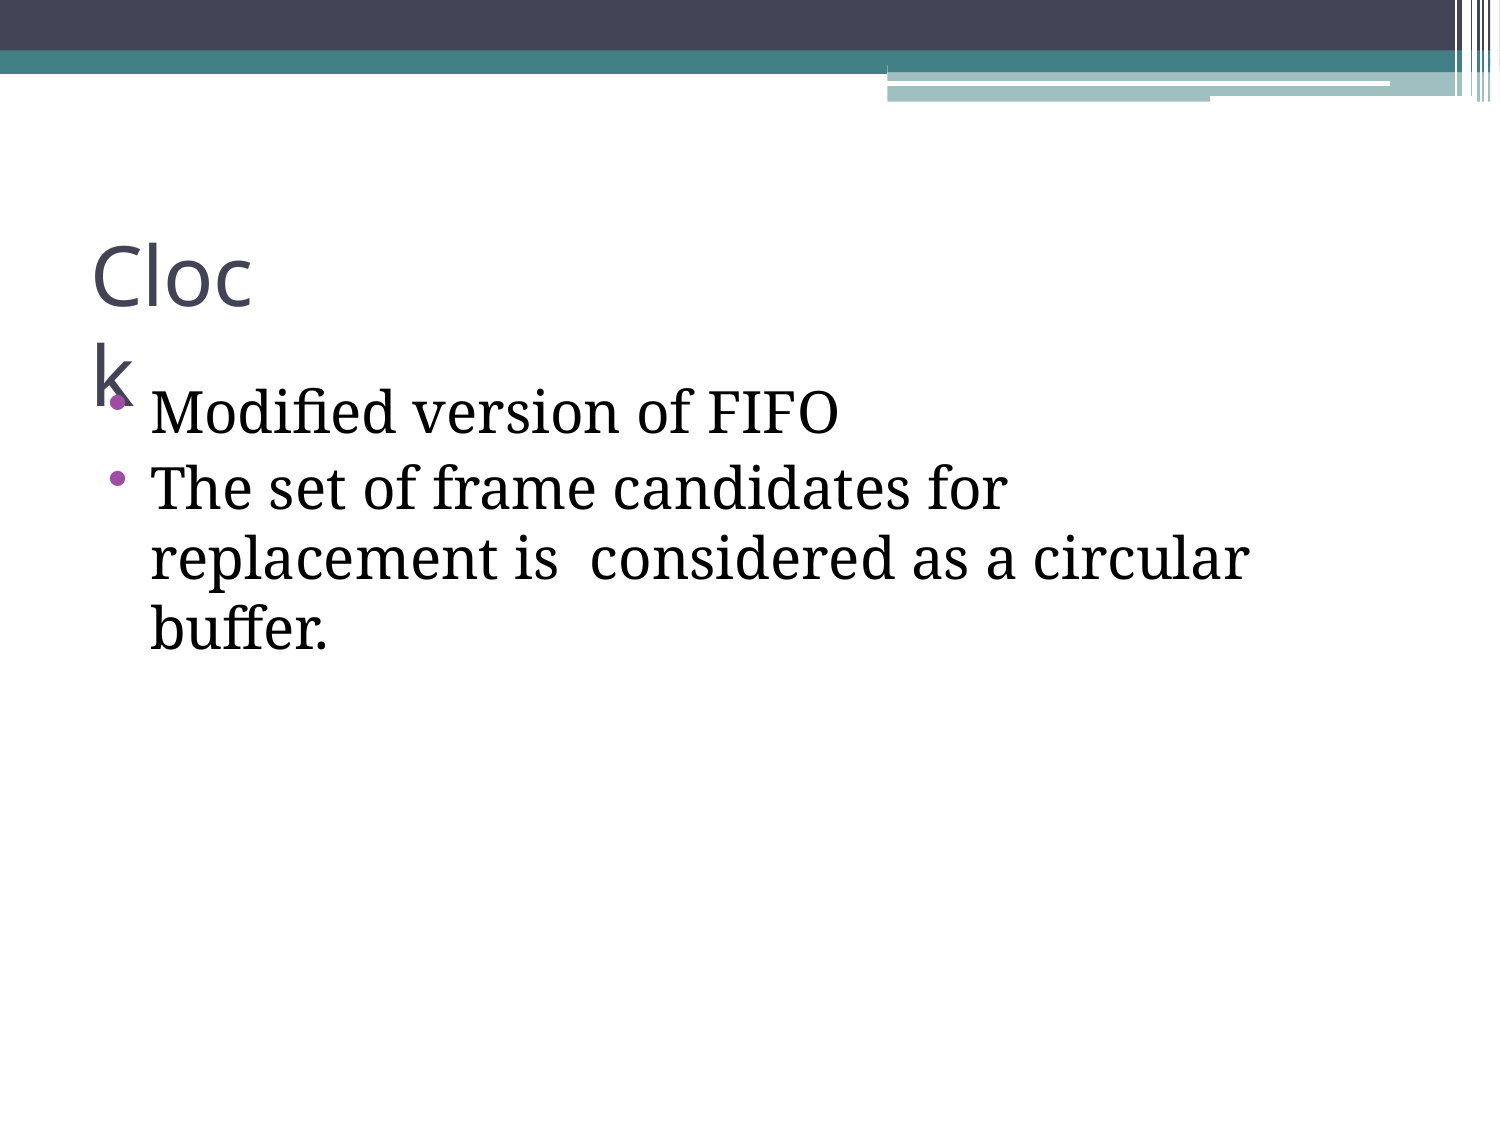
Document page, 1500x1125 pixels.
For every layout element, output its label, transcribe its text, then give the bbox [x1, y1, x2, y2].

title Clock [87, 220, 295, 423]
text_box Modified version of FIFO The set of frame candidates for replacement is considered as a circular buffer. [105, 366, 1341, 661]
